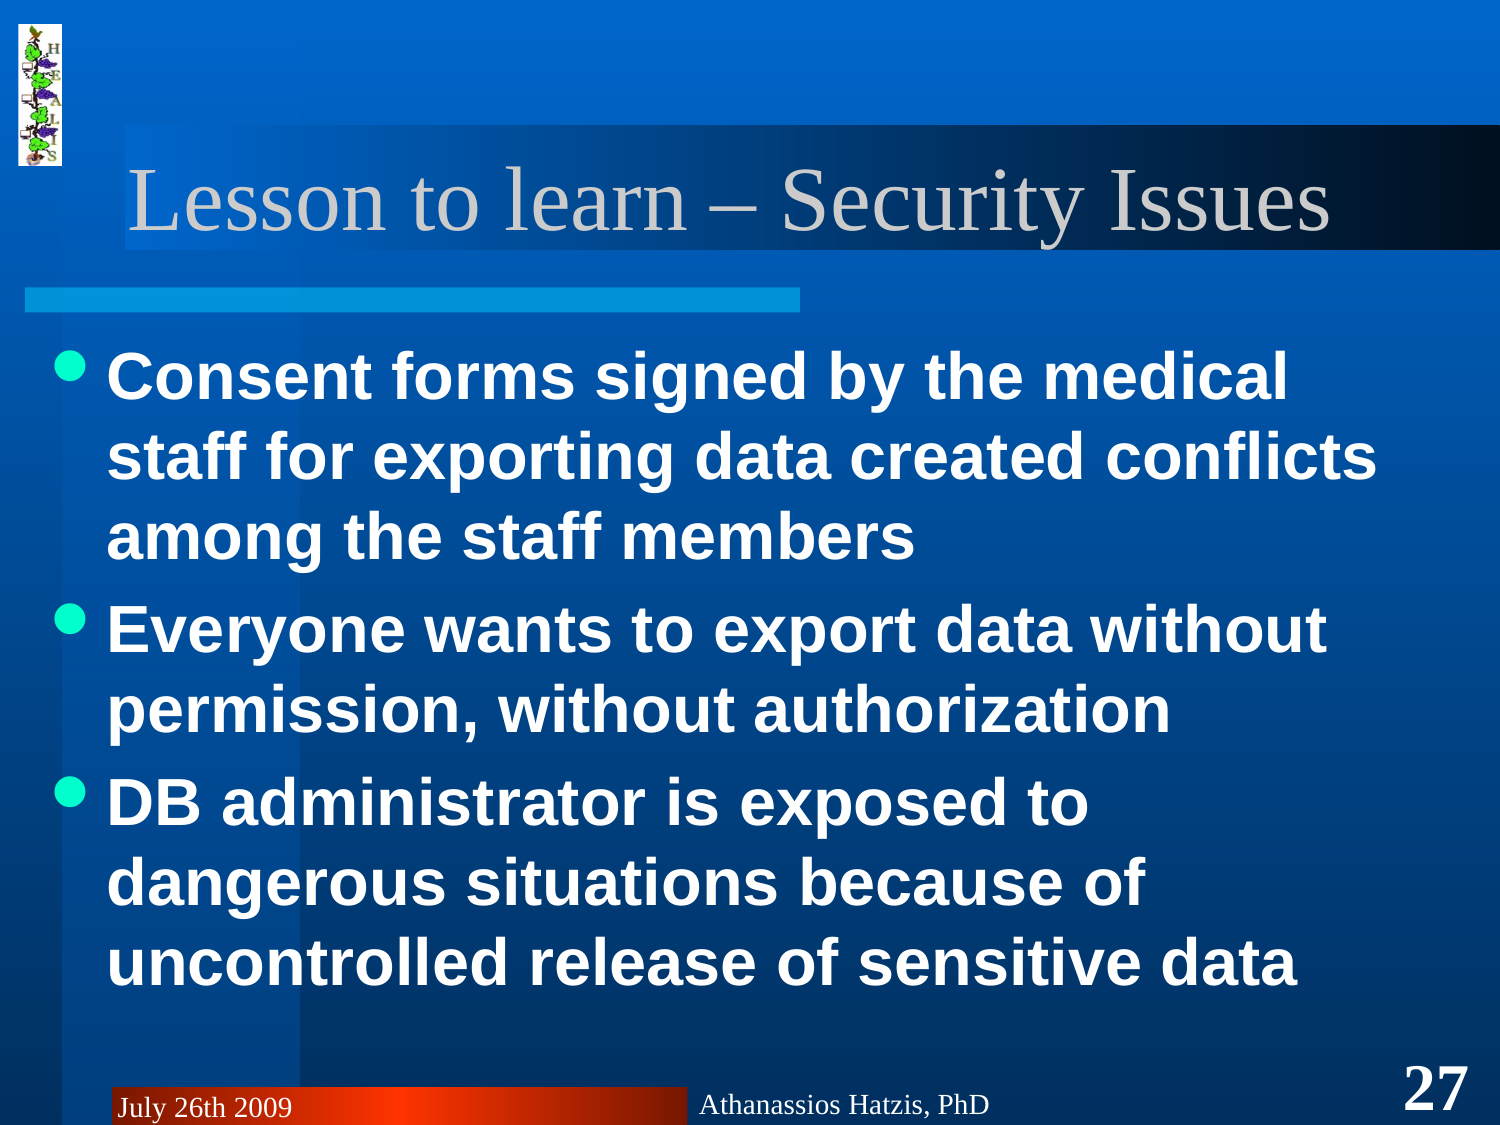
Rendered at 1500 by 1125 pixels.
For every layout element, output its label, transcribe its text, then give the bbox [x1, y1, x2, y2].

picture [18, 24, 62, 166]
slide_number 27 [1171, 1045, 1485, 1122]
title Lesson to learn – Security Issues [112, 99, 1388, 288]
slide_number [102, 1066, 401, 1125]
list Consent forms signed by the medical staff for exporting data created conflicts among the staff members Everyone wants to export data without permission, without authorization DB administrator is exposed to dangerous situations because of uncontrolled release of sensitive data [34, 324, 1442, 1001]
footer Athanassios Hatzis, PhD [606, 1065, 1083, 1125]
